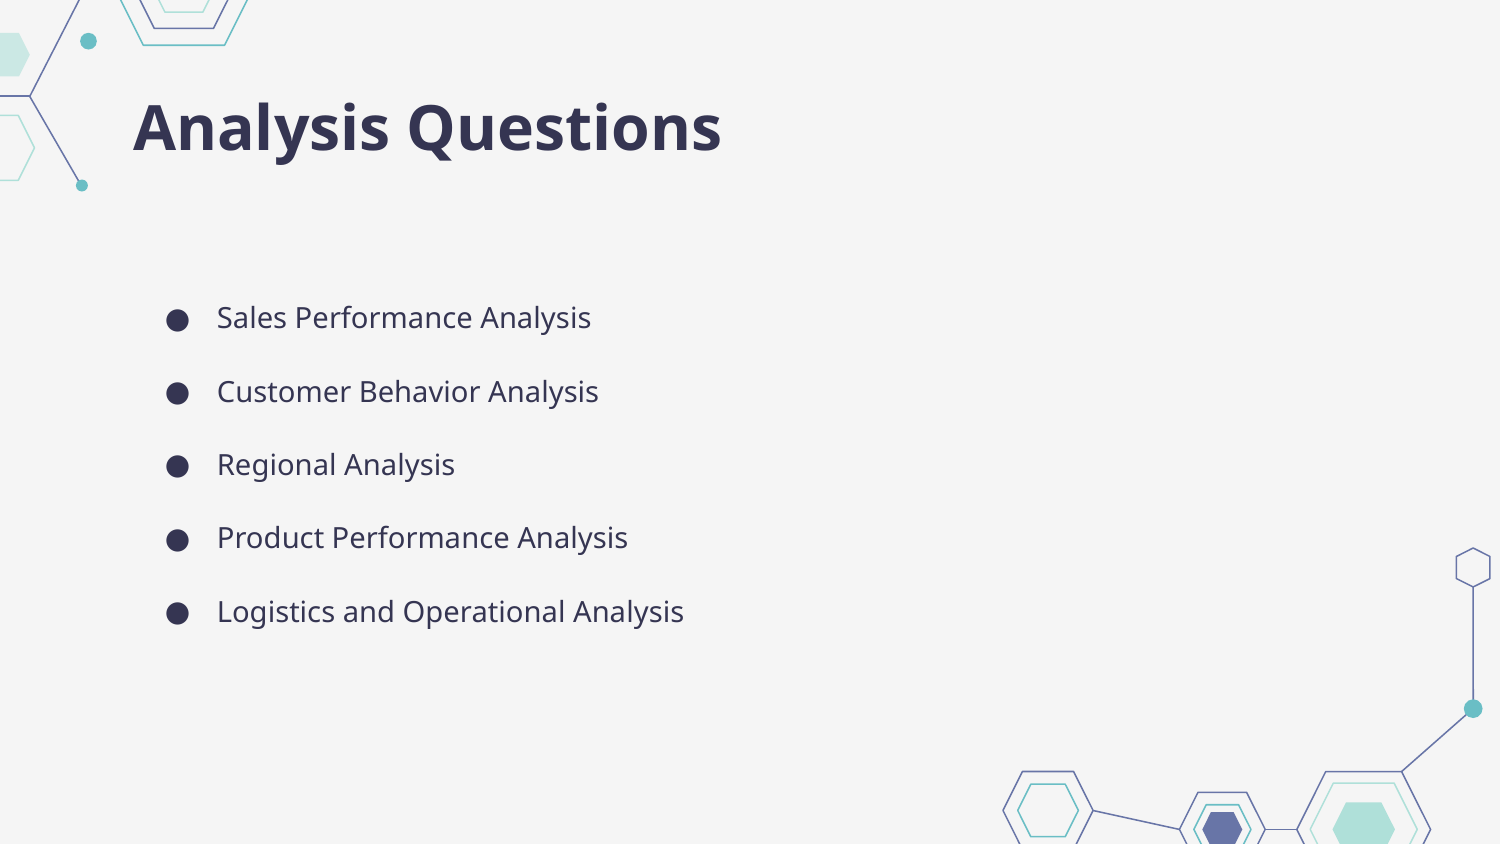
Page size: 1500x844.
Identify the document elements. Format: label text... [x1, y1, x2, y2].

text_box Sales Performance Analysis Customer Behavior Analysis Regional Analysis Product Performance Analysis Logistics and Operational Analysis [126, 199, 1251, 711]
title Analysis Questions [118, 72, 1382, 167]
